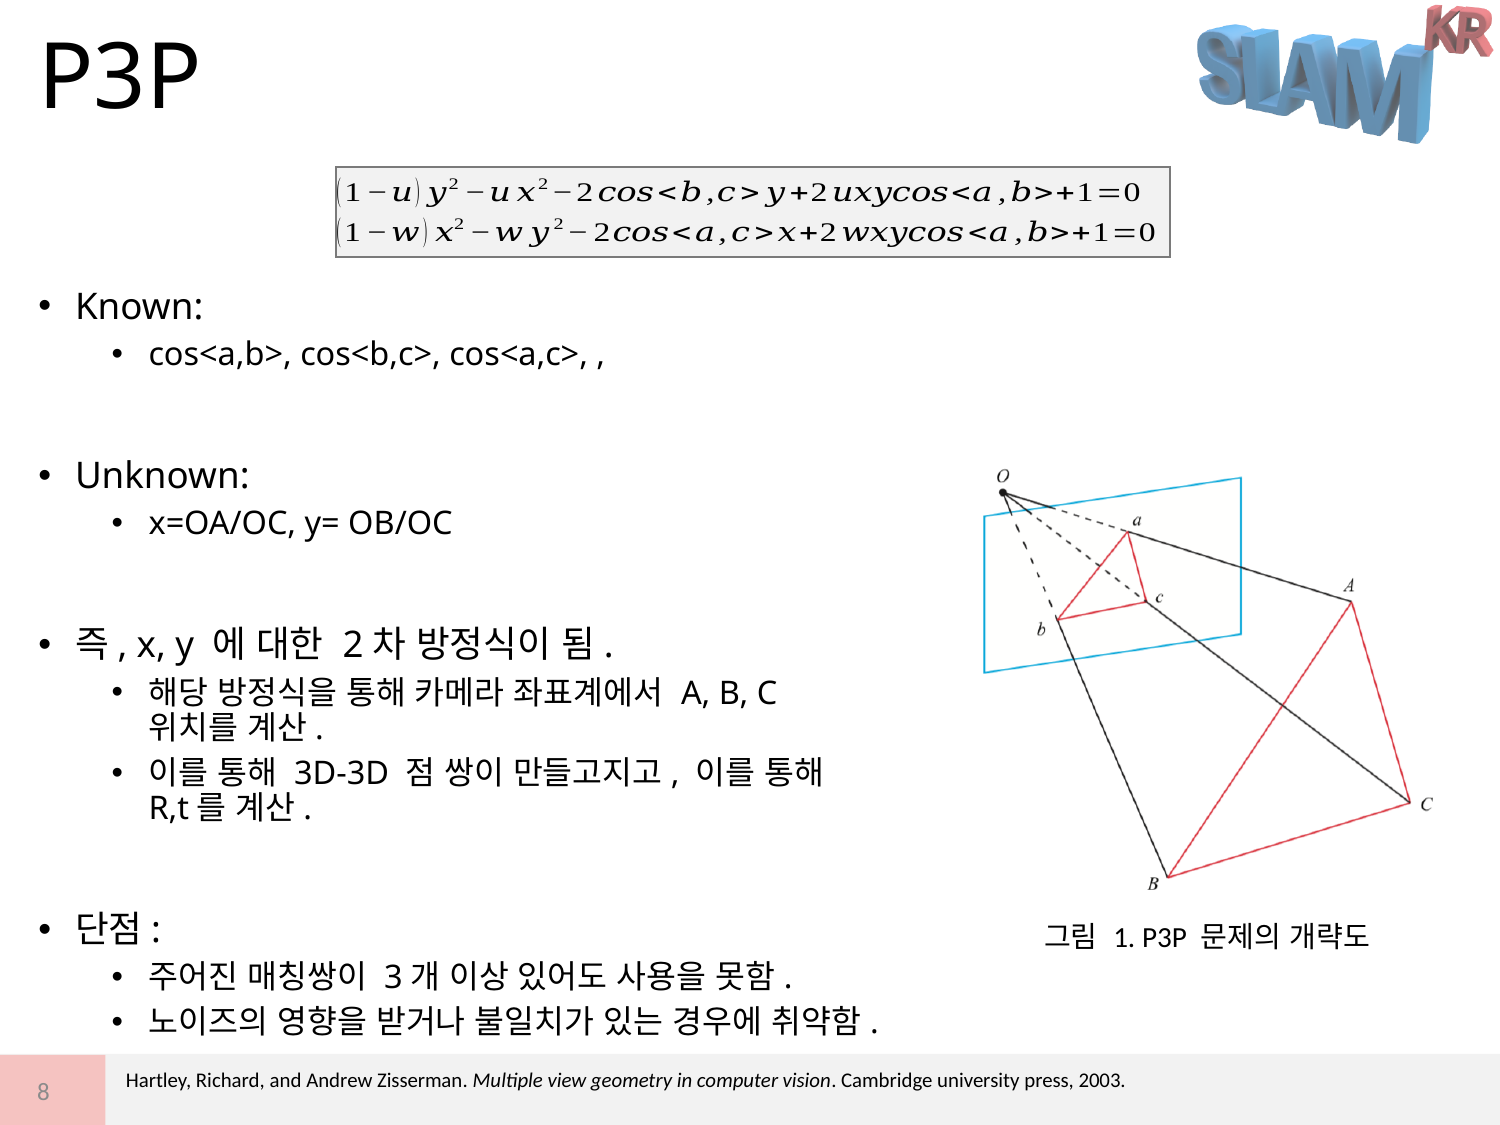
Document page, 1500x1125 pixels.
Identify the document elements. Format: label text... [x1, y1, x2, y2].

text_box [335, 167, 1170, 258]
slide_number 8 [3, 1060, 71, 1121]
text_box Hartley, Richard, and Andrew Zisserman. Multiple view geometry in computer vision. Cambridge university press, 2003. [111, 1058, 1483, 1099]
title P3P [23, 17, 1397, 141]
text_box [963, 457, 1452, 962]
